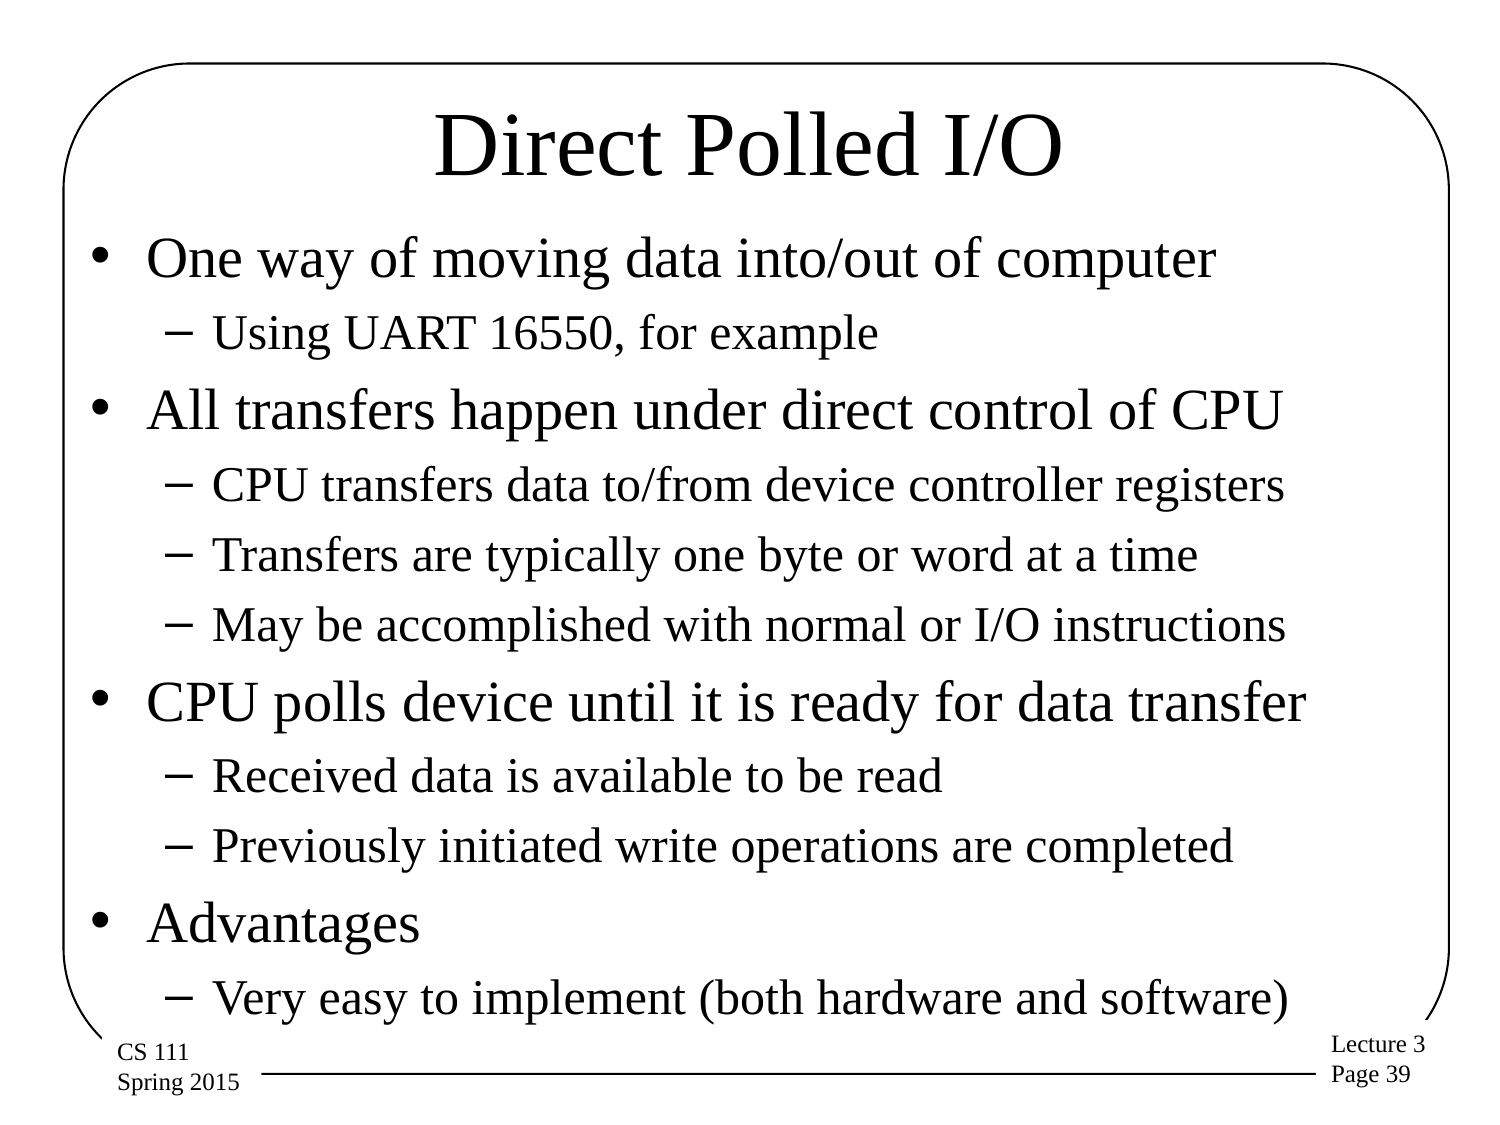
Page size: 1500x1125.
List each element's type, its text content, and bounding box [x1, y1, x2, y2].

title Direct Polled I/O [74, 44, 1426, 211]
list One way of moving data into/out of computer Using UART 16550, for example All transfers happen under direct control of CPU CPU transfers data to/from device controller registers Transfers are typically one byte or word at a time May be accomplished with normal or I/O instructions CPU polls device until it is ready for data transfer Received data is available to be read Previously initiated write operations are completed Advantages Very easy to implement (both hardware and software) [74, 211, 1426, 955]
